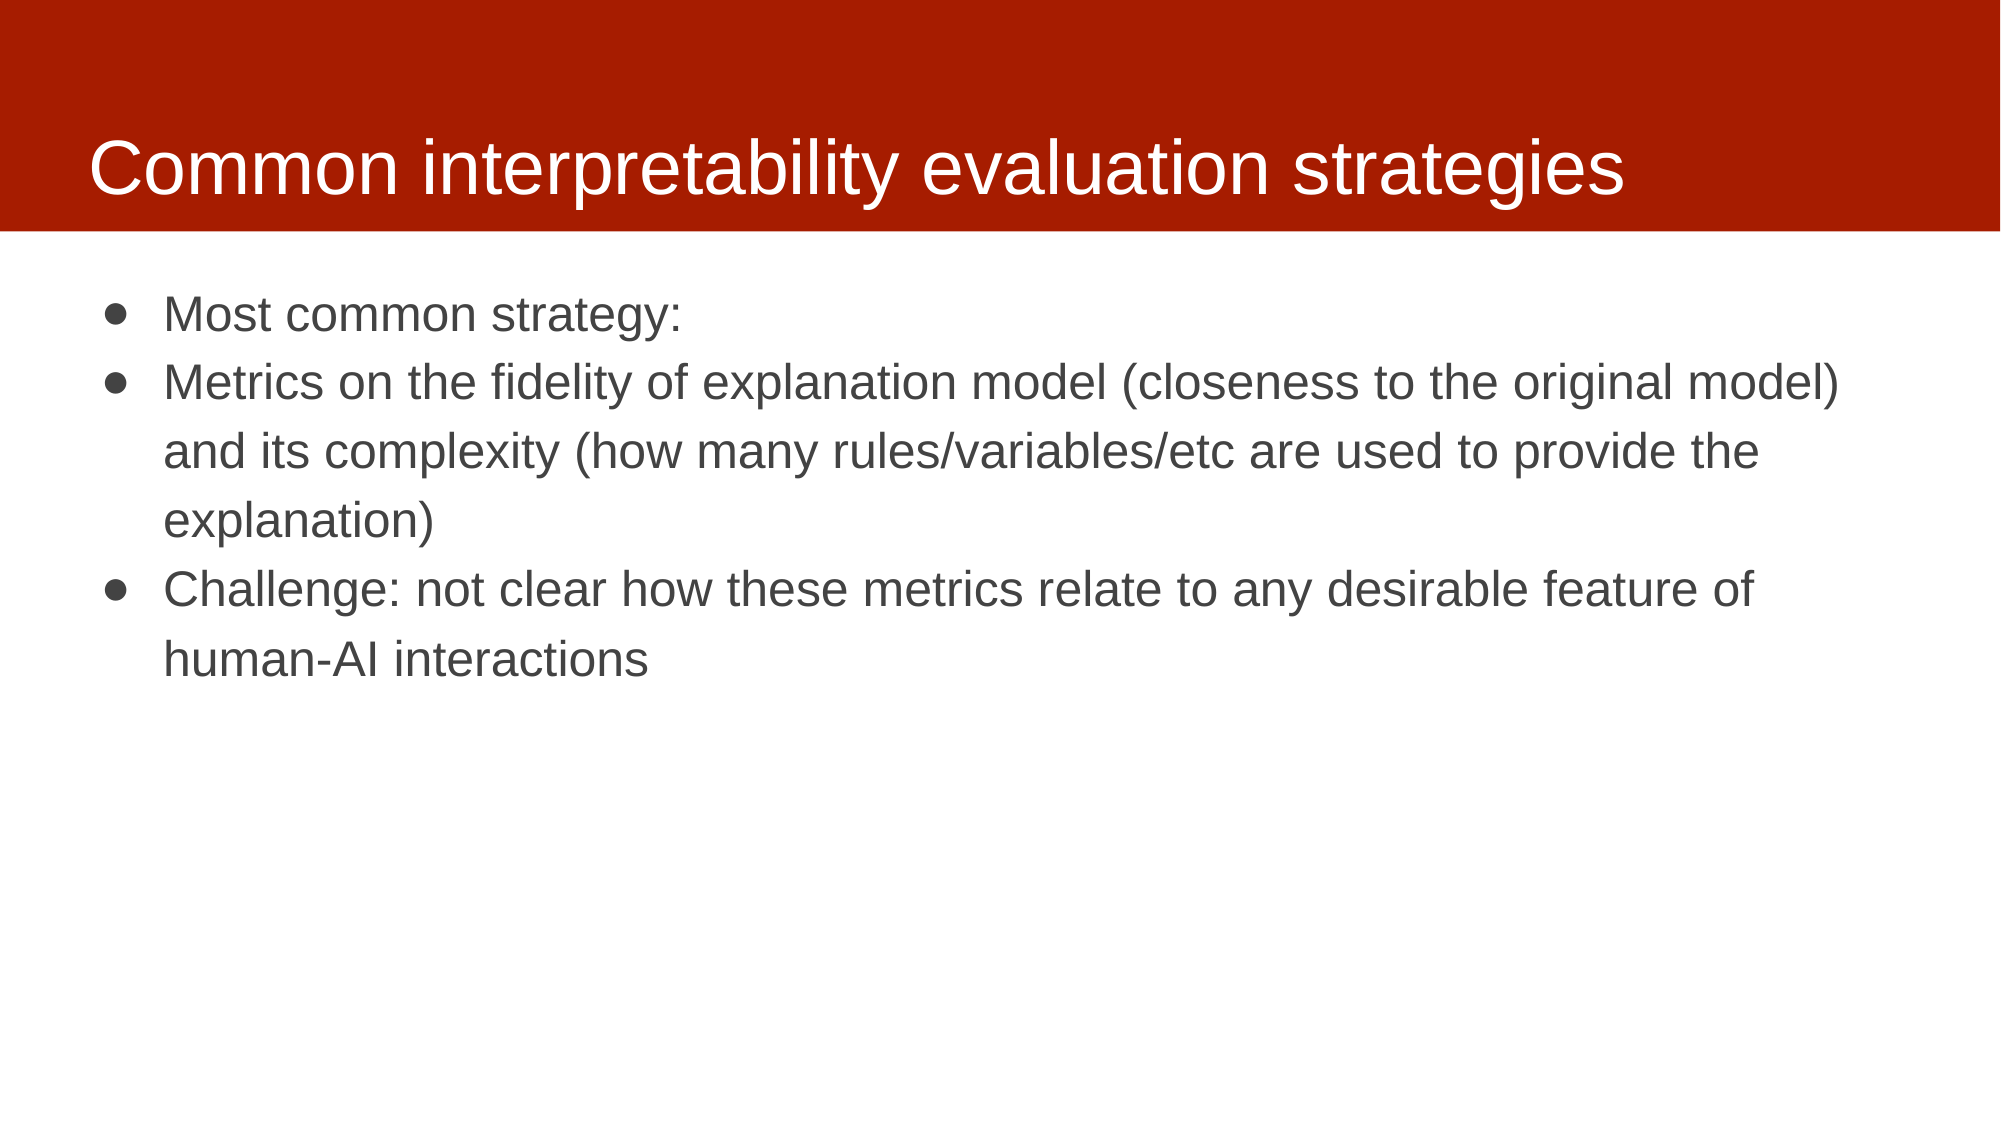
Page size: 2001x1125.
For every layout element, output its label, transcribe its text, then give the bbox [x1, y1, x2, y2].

title Common interpretability evaluation strategies [68, 97, 1932, 223]
list Most common strategy: Metrics on the fidelity of explanation model (closeness to the original model) and its complexity (how many rules/variables/etc are used to provide the explanation) Challenge: not clear how these metrics relate to any desirable feature of human-AI interactions [68, 252, 1932, 1000]
